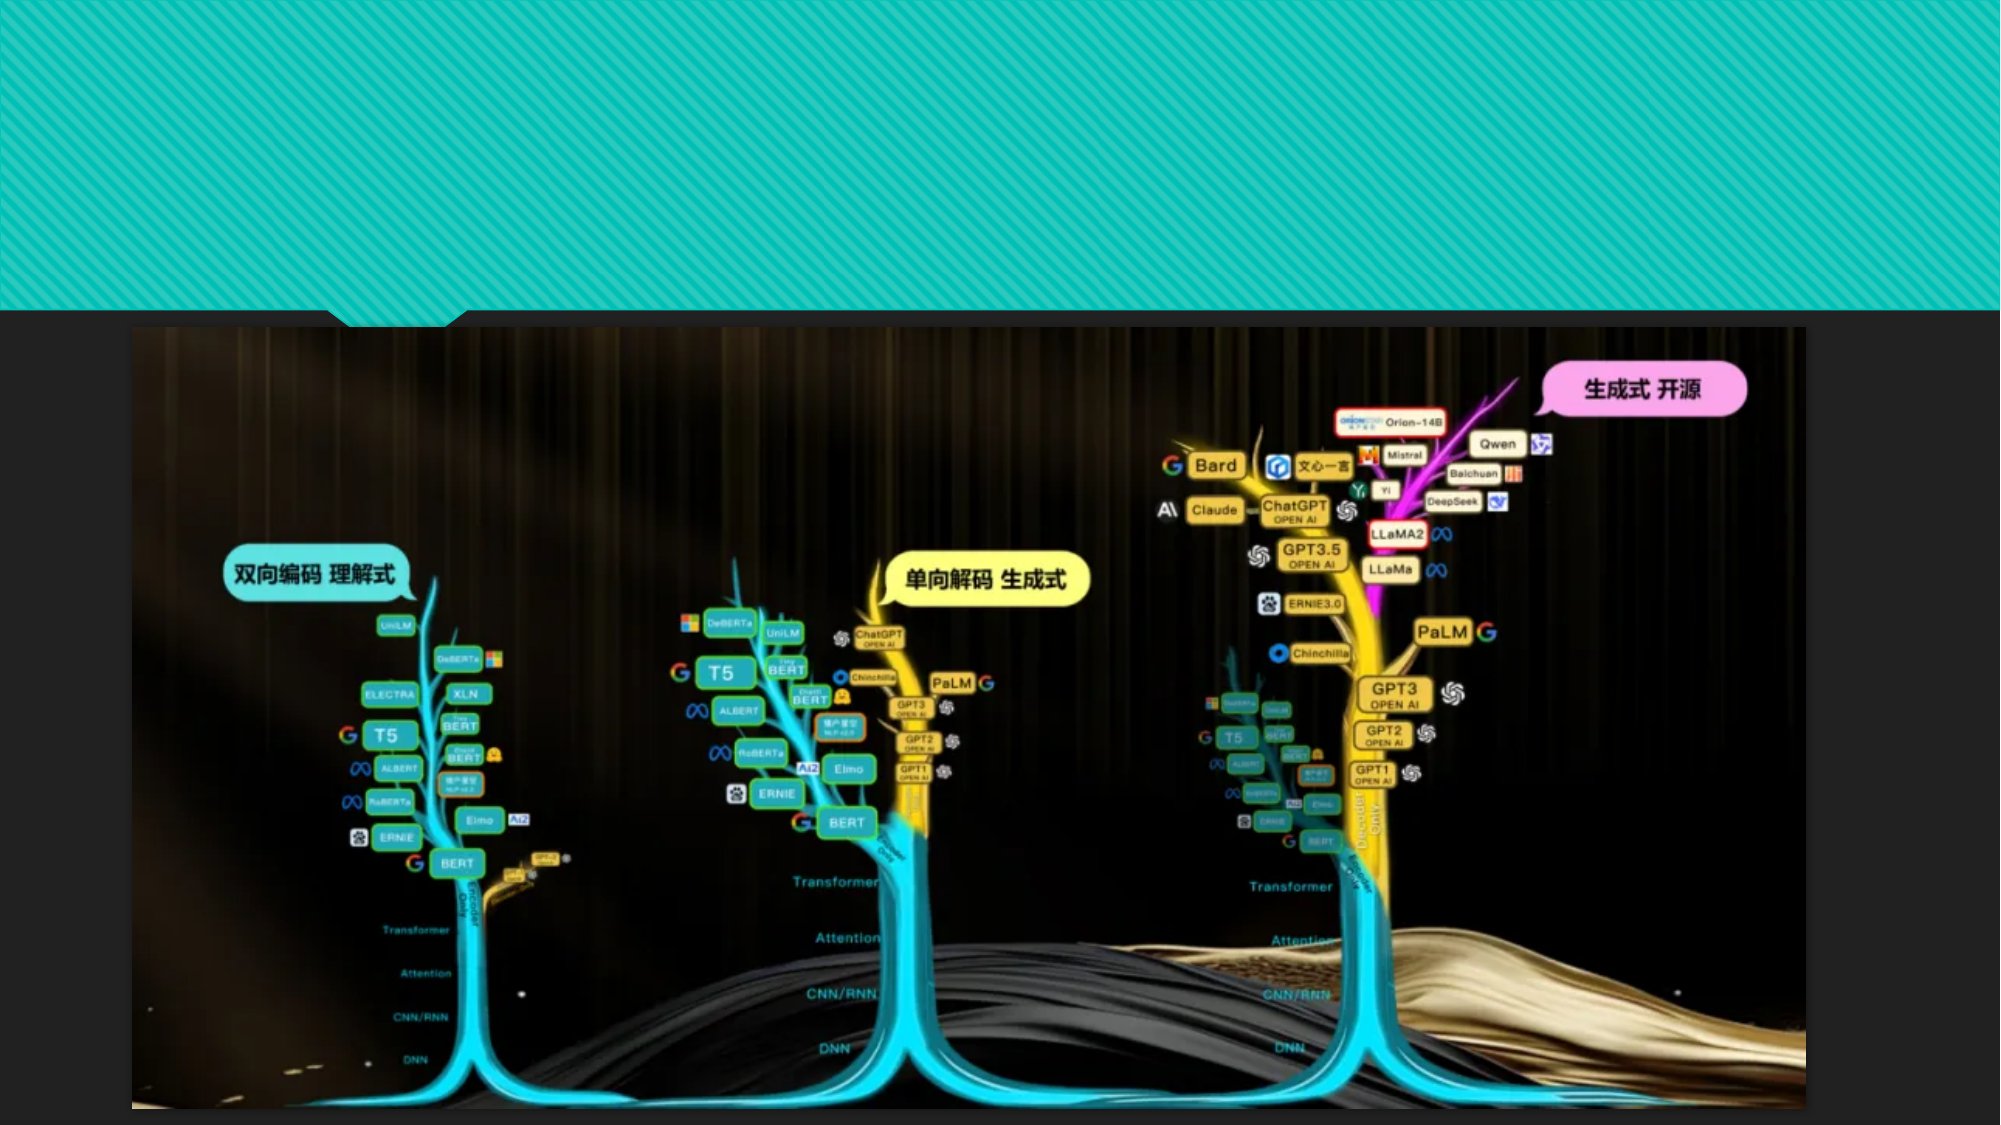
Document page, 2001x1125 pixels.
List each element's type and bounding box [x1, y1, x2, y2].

list [132, 327, 1807, 1110]
